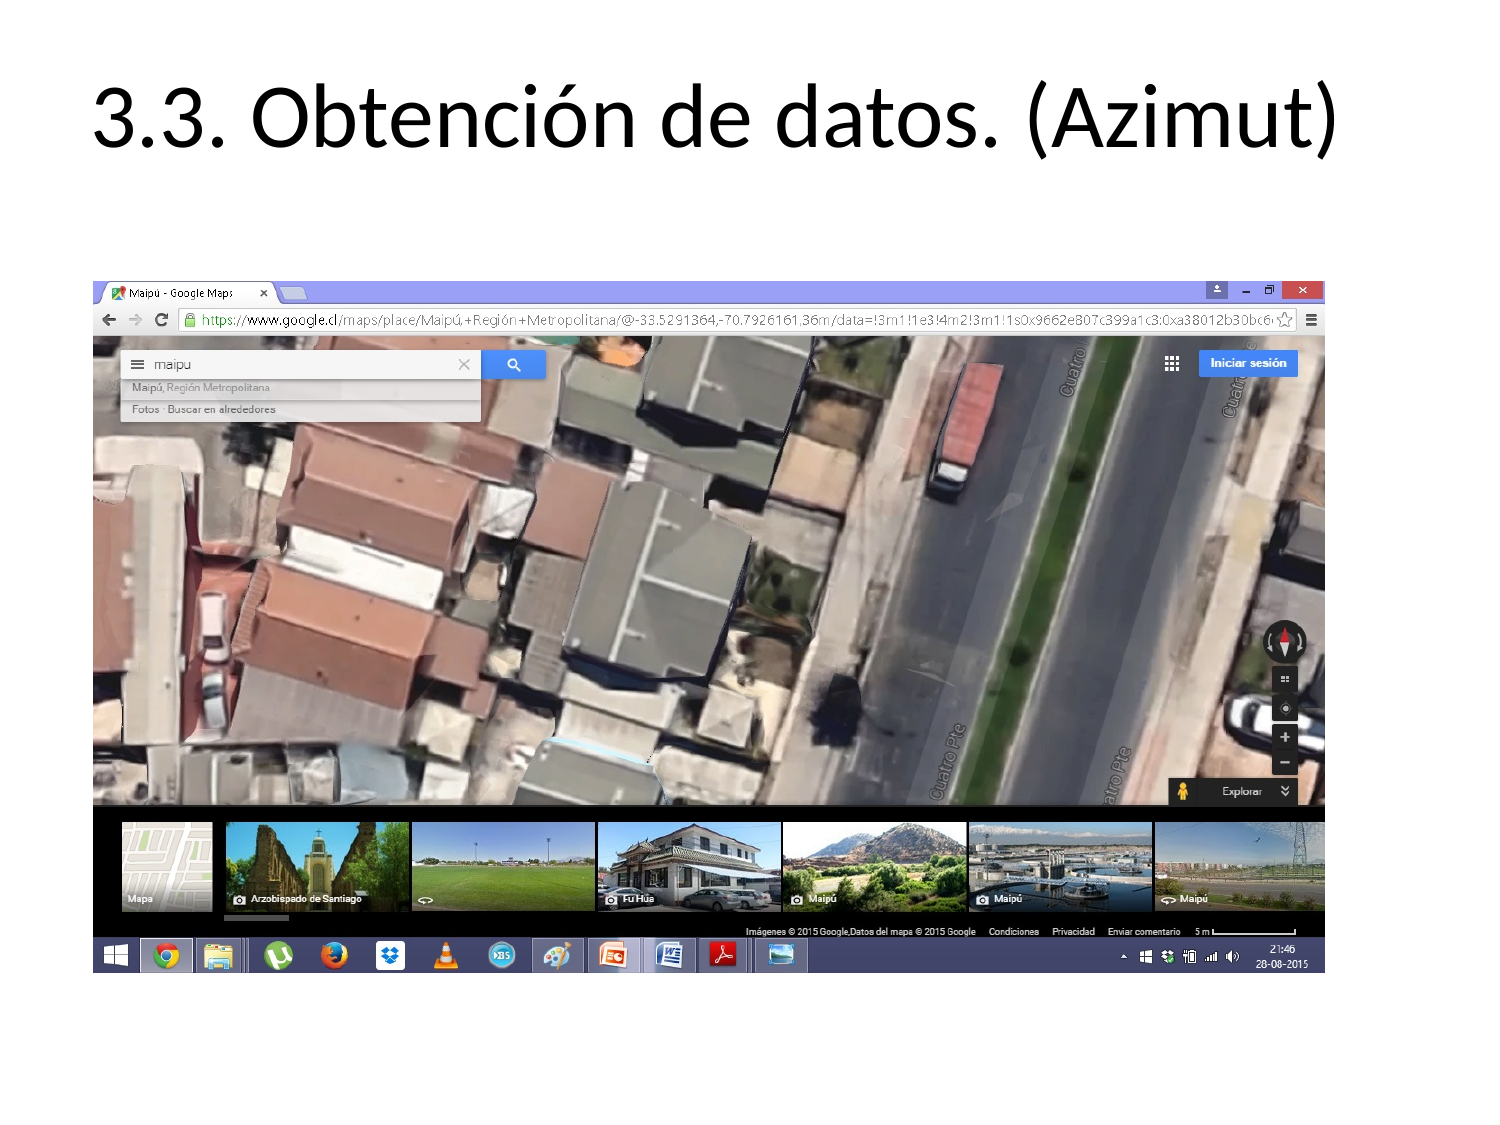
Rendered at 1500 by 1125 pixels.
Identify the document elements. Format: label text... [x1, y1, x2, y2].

title 3.3. Obtención de datos. (Azimut) [75, 45, 1425, 176]
picture [93, 280, 1325, 974]
